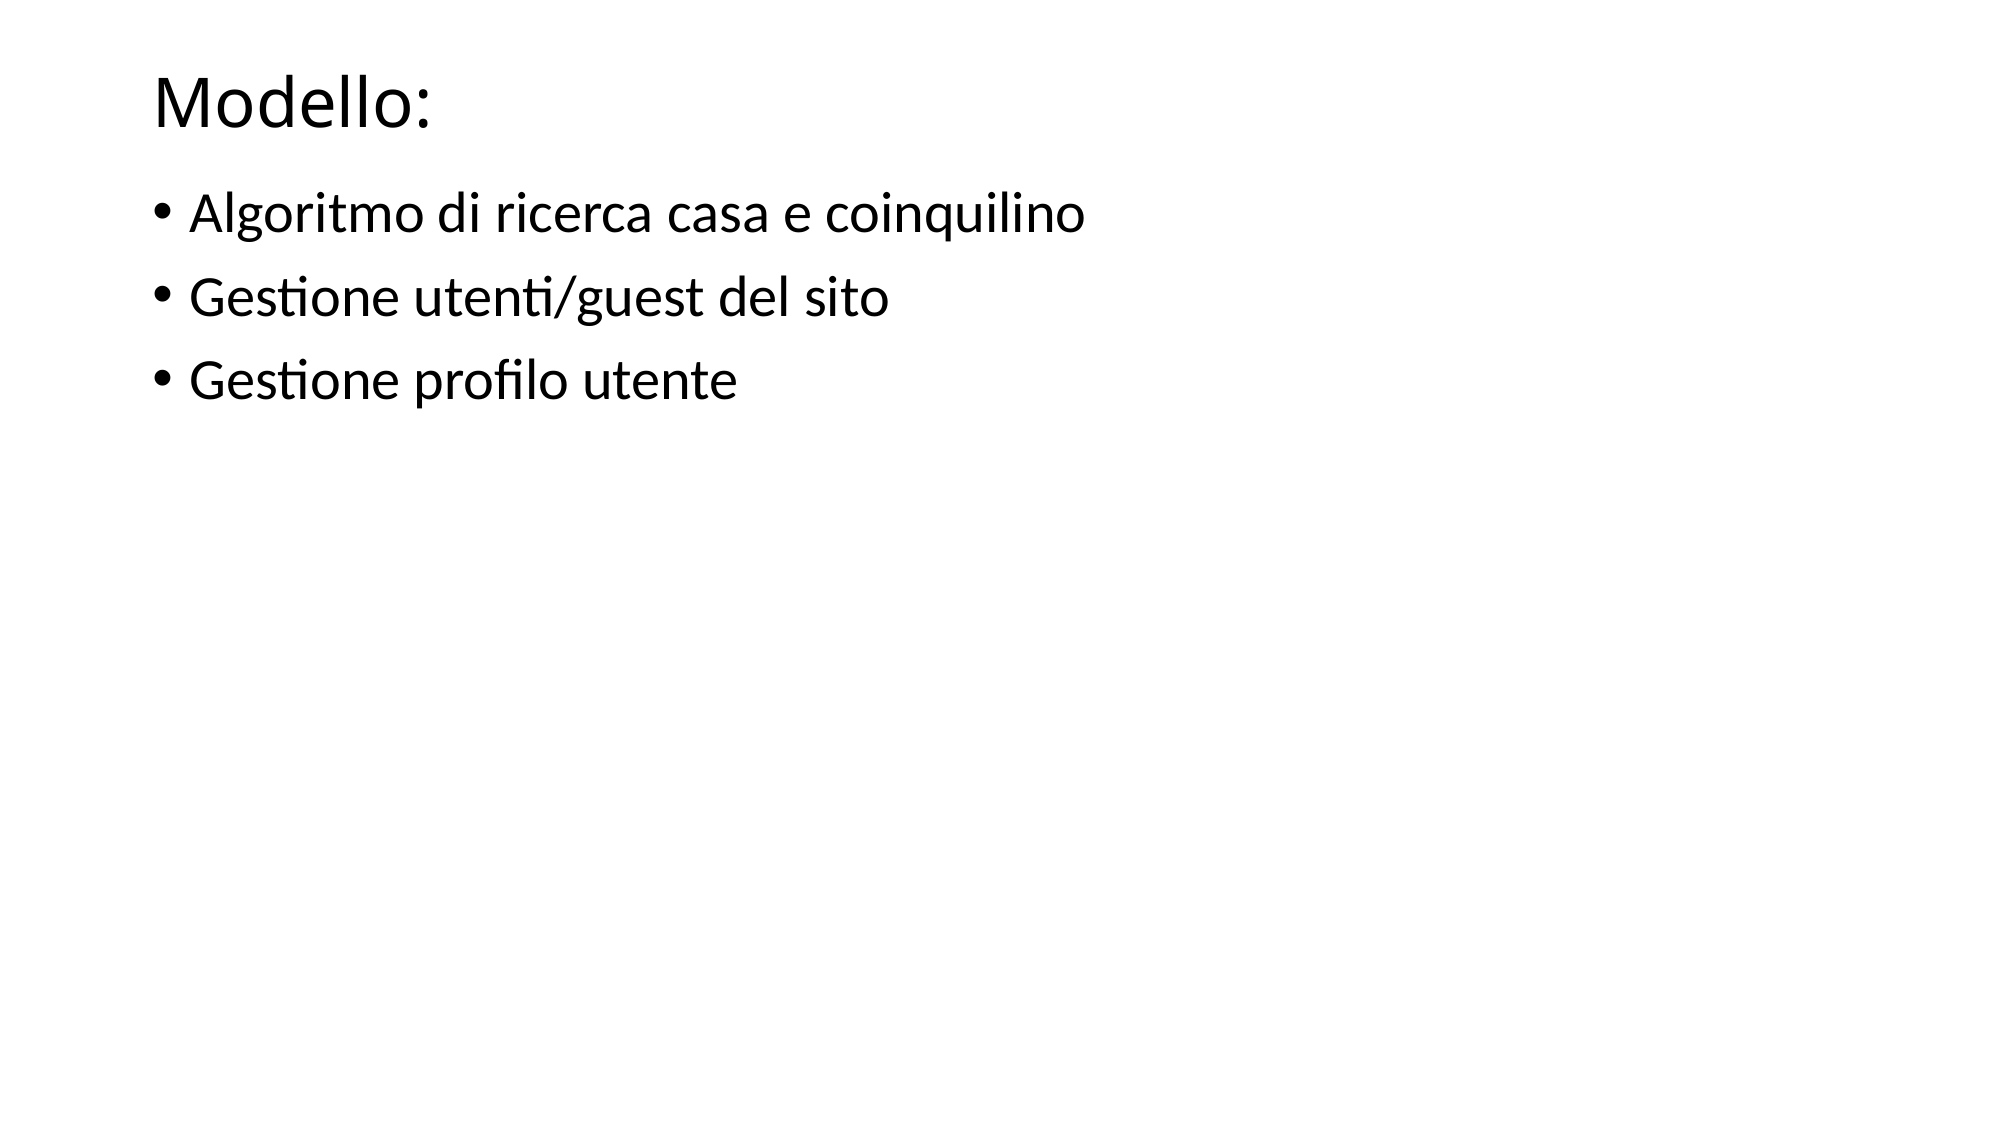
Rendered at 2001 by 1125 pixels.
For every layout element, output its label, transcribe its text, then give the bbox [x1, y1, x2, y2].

title Modello: [137, 59, 1863, 150]
list Algoritmo di ricerca casa e coinquilino Gestione utenti/guest del sito Gestione profilo utente [137, 174, 1863, 1014]
